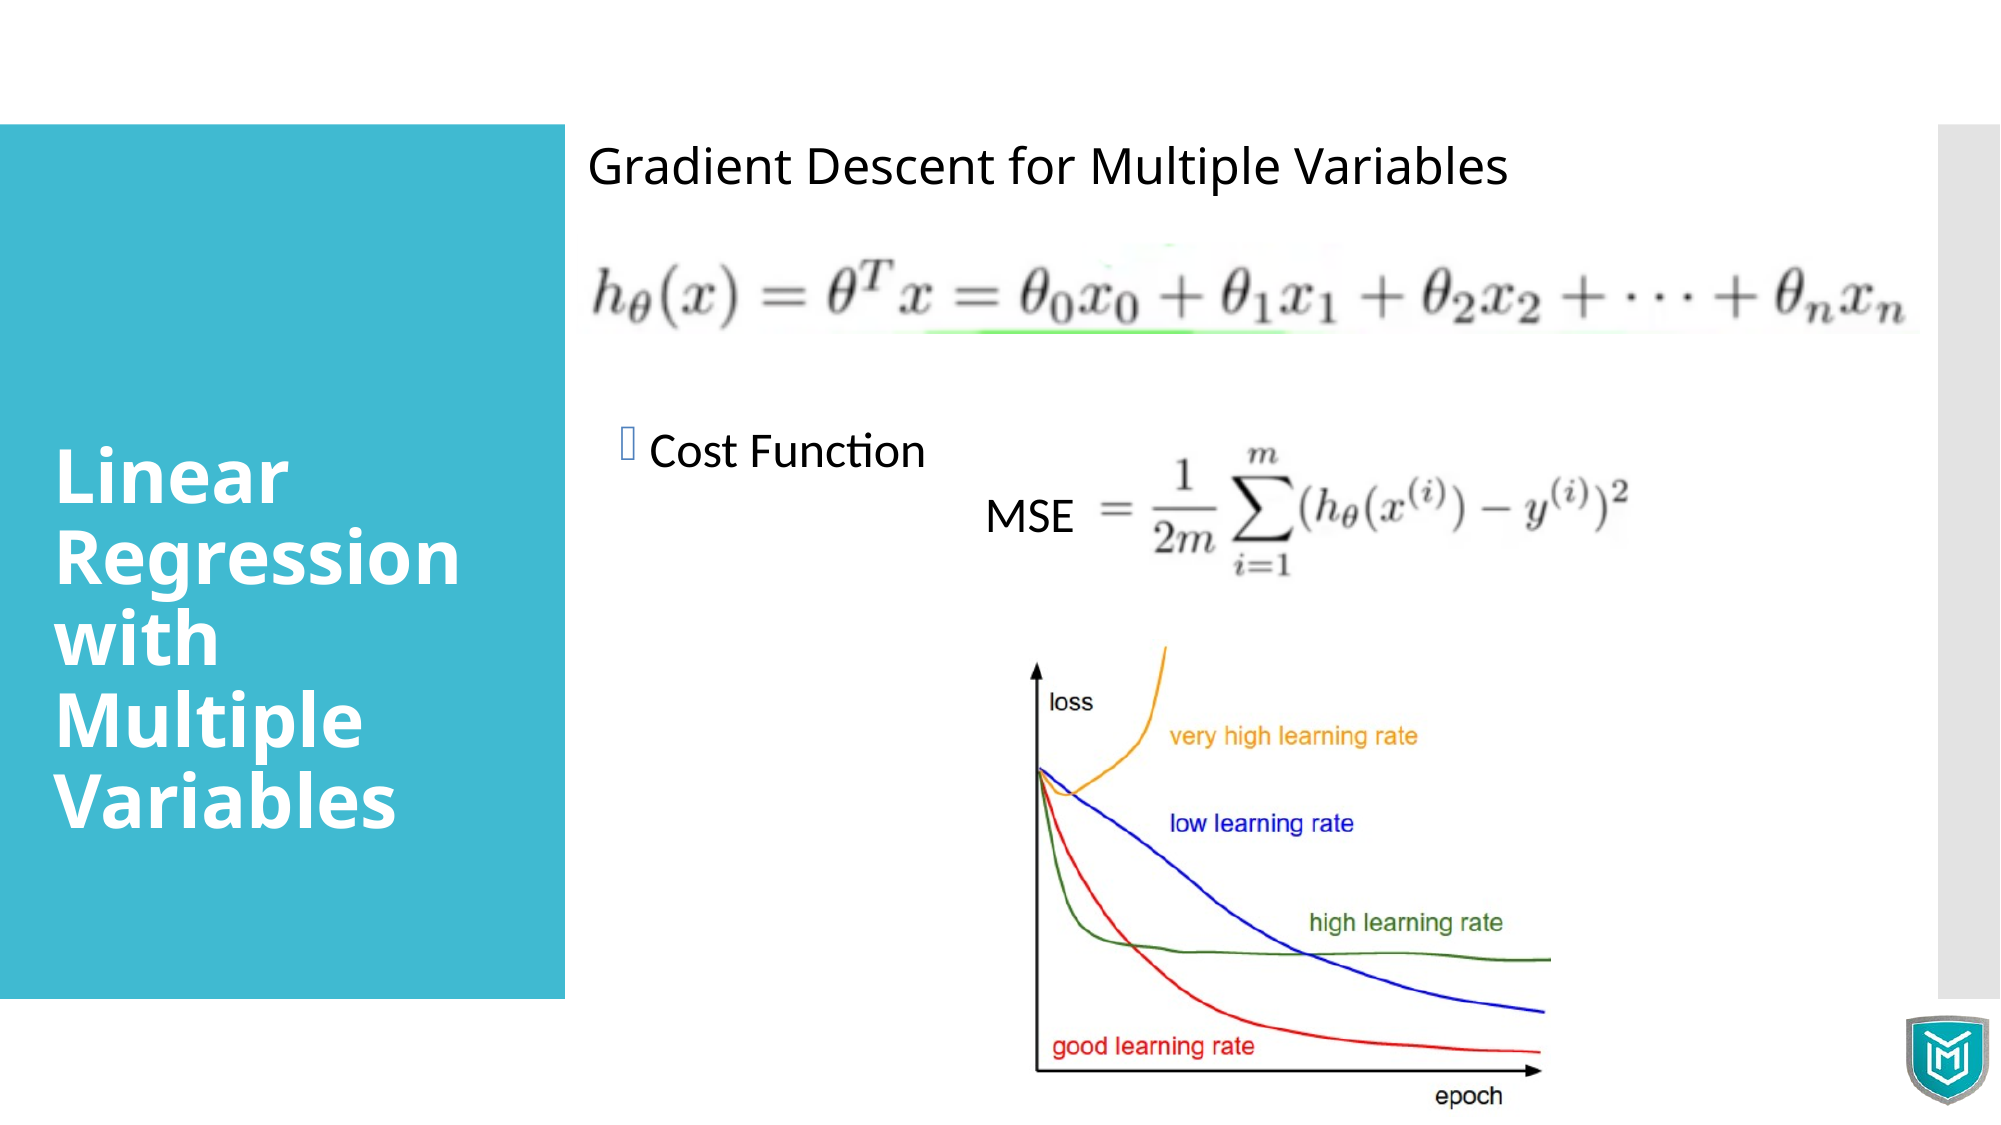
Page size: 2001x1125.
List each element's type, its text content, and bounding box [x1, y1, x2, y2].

text_box MSE [970, 475, 1088, 550]
picture [1896, 995, 2000, 1125]
text_box Linear Regression with Multiple Variables [51, 425, 523, 844]
list Gradient Descent for Multiple Variables [587, 134, 1788, 196]
picture [1093, 432, 1650, 604]
picture [966, 622, 1725, 1125]
picture [575, 233, 1920, 334]
text_box Cost Function [604, 401, 1805, 502]
